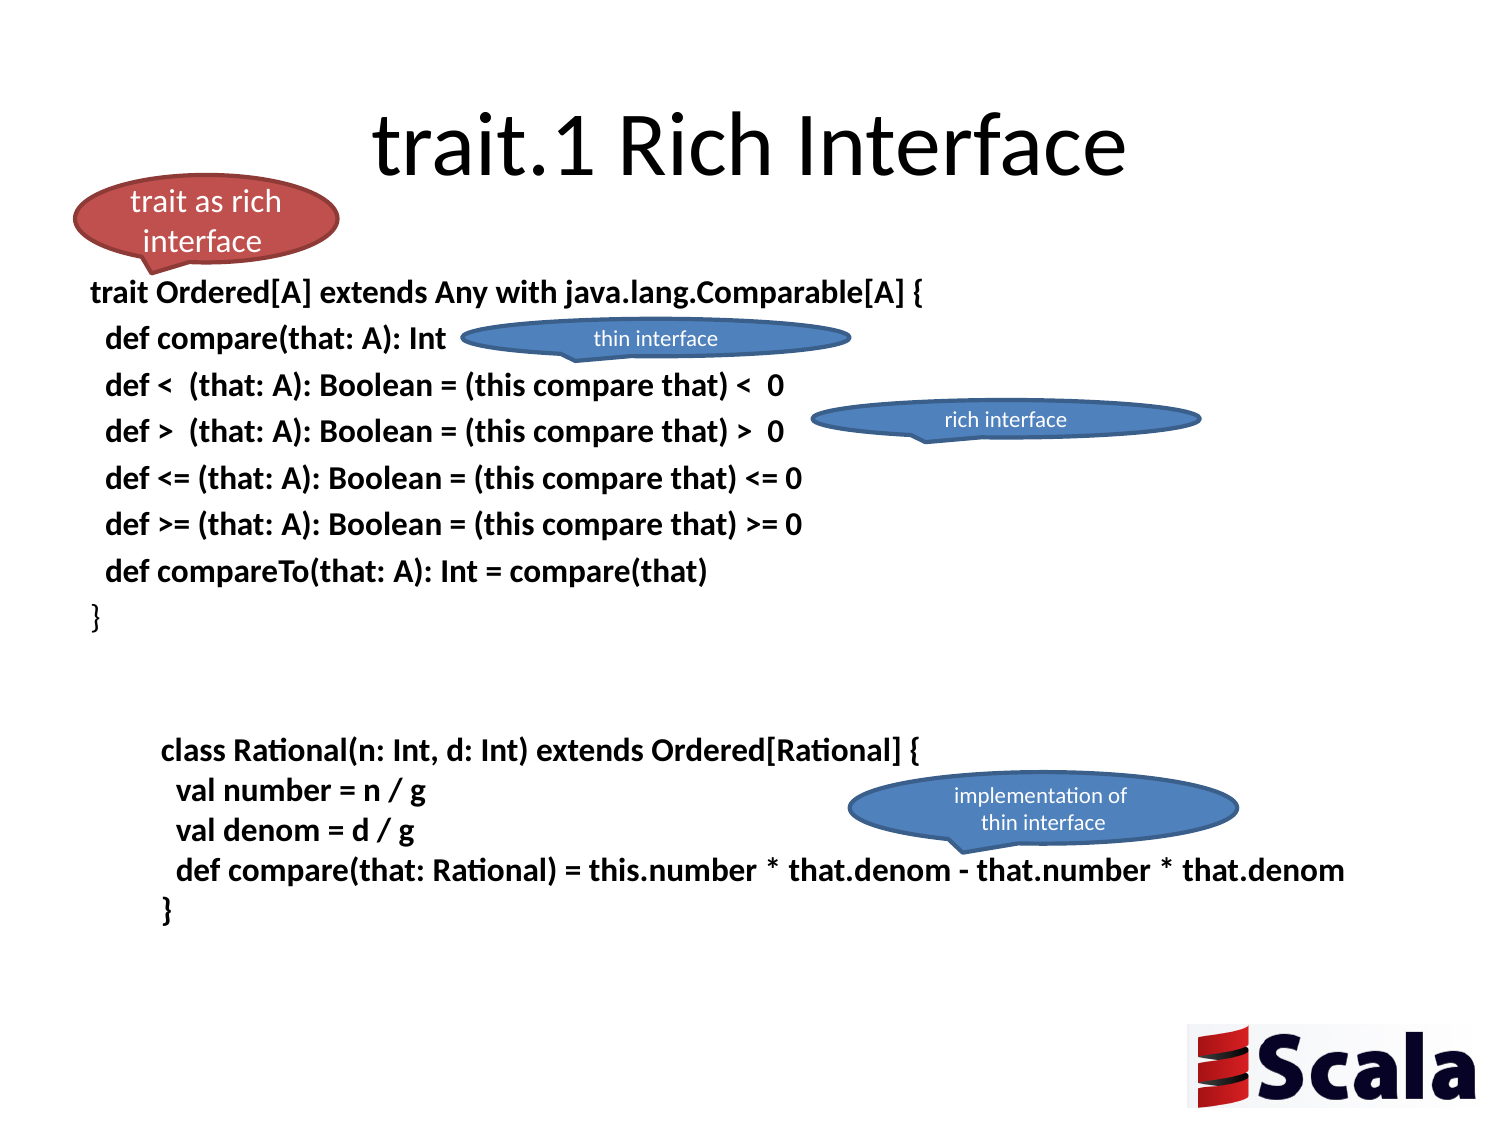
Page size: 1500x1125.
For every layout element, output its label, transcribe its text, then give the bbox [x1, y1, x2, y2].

list trait Ordered[A] extends Any with java.lang.Comparable[A] { def compare(that: A): Int def < (that: A): Boolean = (this compare that) < 0 def > (that: A): Boolean = (this compare that) > 0 def <= (that: A): Boolean = (this compare that) <= 0 def >= (that: A): Boolean = (this compare that) >= 0 def compareTo(that: A): Int = compare(that) } [75, 262, 1425, 1005]
text_box implementation of thin interface [847, 769, 1240, 855]
text_box trait as rich interface [72, 172, 340, 276]
picture [1187, 1024, 1481, 1108]
text_box class Rational(n: Int, d: Int) extends Ordered[Rational] { val number = n / g val denom = d / g def compare(that: Rational) = this.number * that.denom - that.number * that.denom } [145, 720, 1362, 936]
title trait.1 Rich Interface [75, 45, 1425, 233]
text_box rich interface [810, 397, 1202, 445]
text_box thin interface [460, 316, 852, 364]
